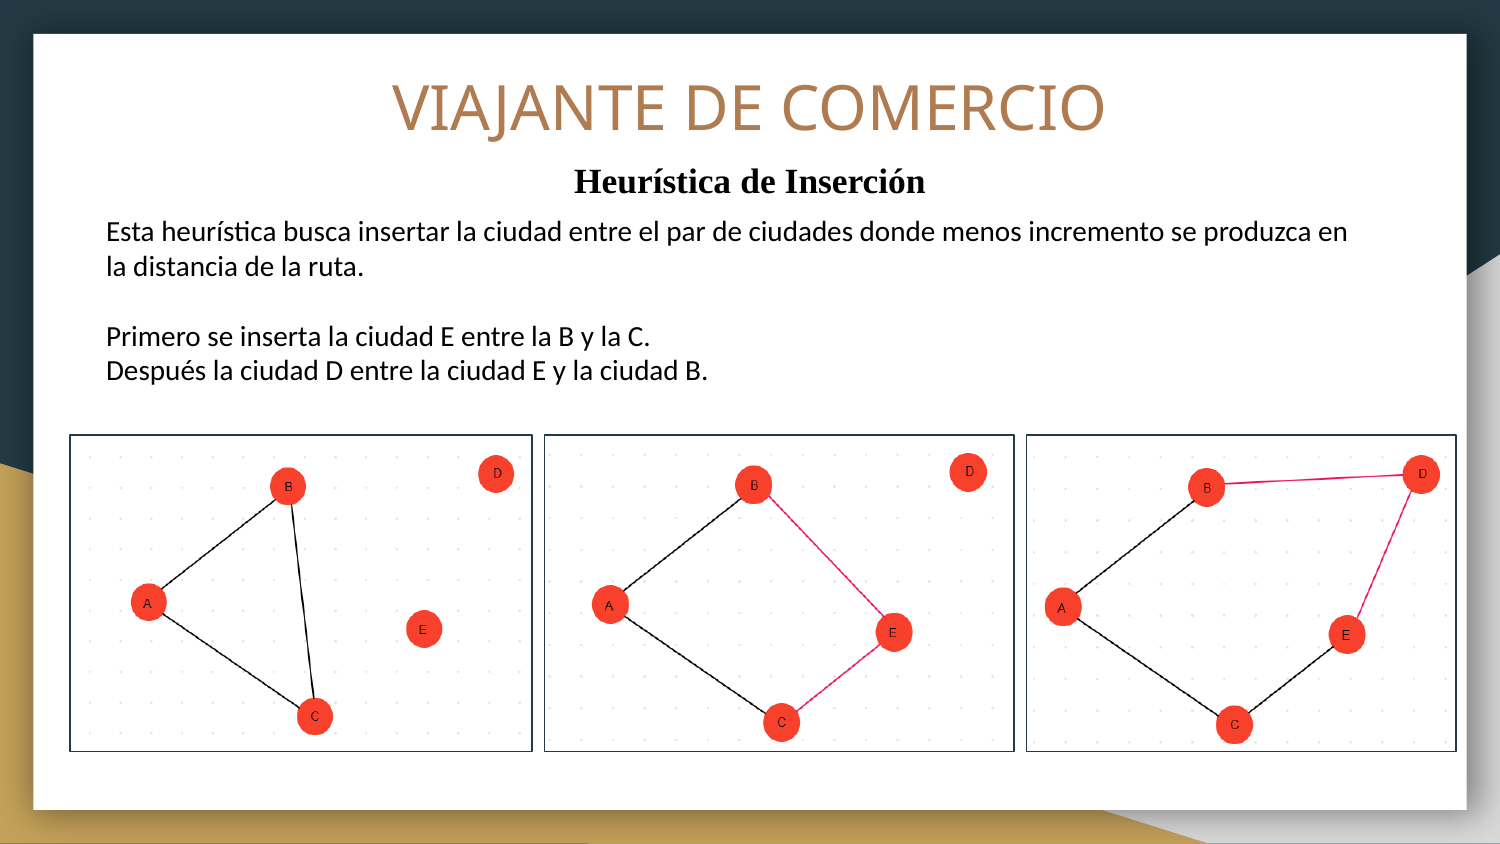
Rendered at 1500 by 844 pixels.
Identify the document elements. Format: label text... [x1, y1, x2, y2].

title VIAJANTE DE COMERCIO [294, 52, 1206, 144]
picture [544, 435, 1014, 751]
picture [1026, 435, 1456, 751]
picture [70, 435, 532, 751]
text_box Esta heurística busca insertar la ciudad entre el par de ciudades donde menos incremento se produzca en la distancia de la ruta. Primero se inserta la ciudad E entre la B y la C. Después la ciudad D entre la ciudad E y la ciudad B. [90, 196, 1387, 593]
text_box Heurística de Inserción [504, 143, 995, 206]
